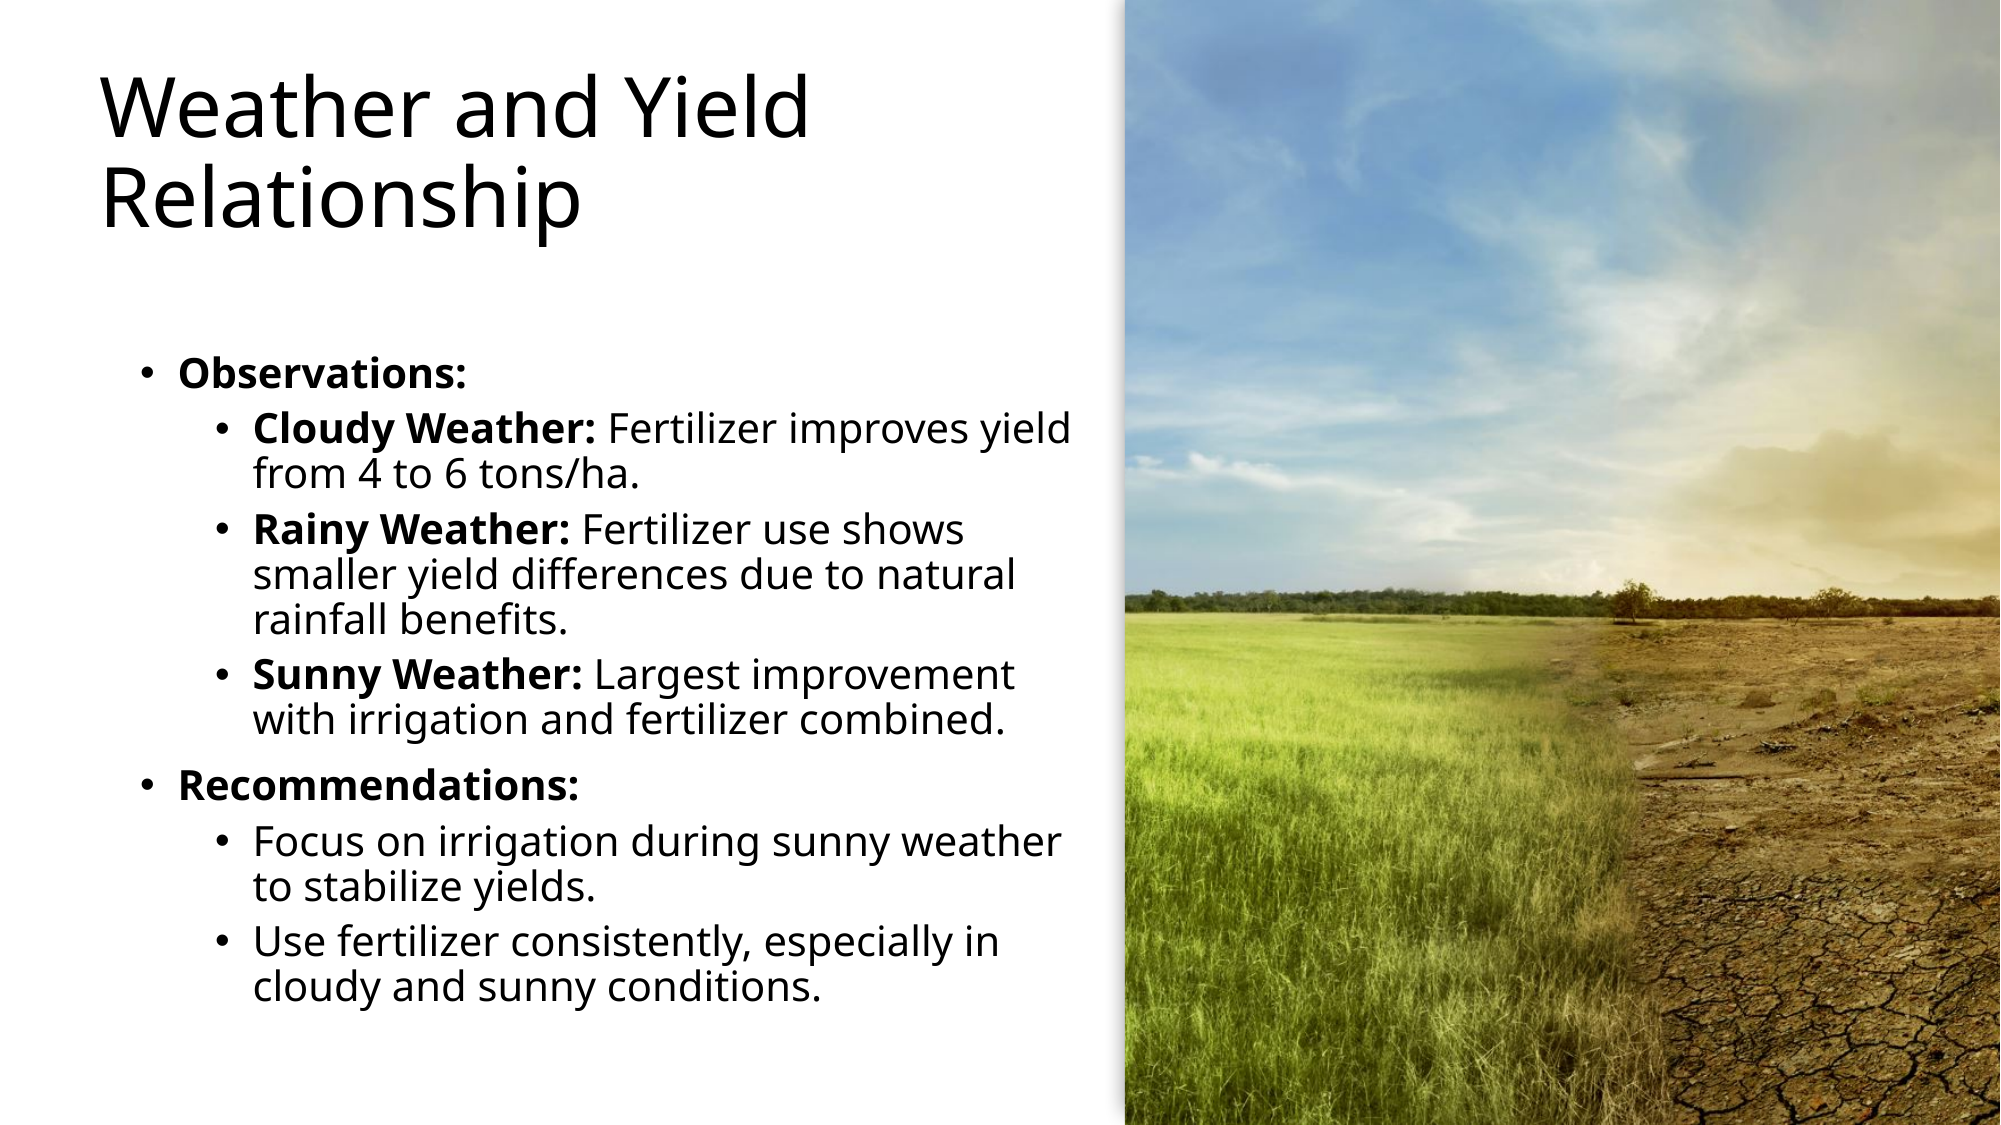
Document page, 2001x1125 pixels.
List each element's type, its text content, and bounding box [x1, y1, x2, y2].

picture [1124, 0, 2000, 1125]
title Weather and Yield Relationship [84, 28, 1076, 283]
text_box [0, 0, 1124, 1125]
list Observations: Cloudy Weather: Fertilizer improves yield from 4 to 6 tons/ha. Rainy Weather: Fertilizer use shows smaller yield differences due to natural rainfall benefits. Sunny Weather: Largest improvement with irrigation and fertilizer combined. Recommendations: Focus on irrigation during sunny weather to stabilize yields. Use fertilizer consistently, especially in cloudy and sunny conditions. [124, 405, 1091, 1024]
